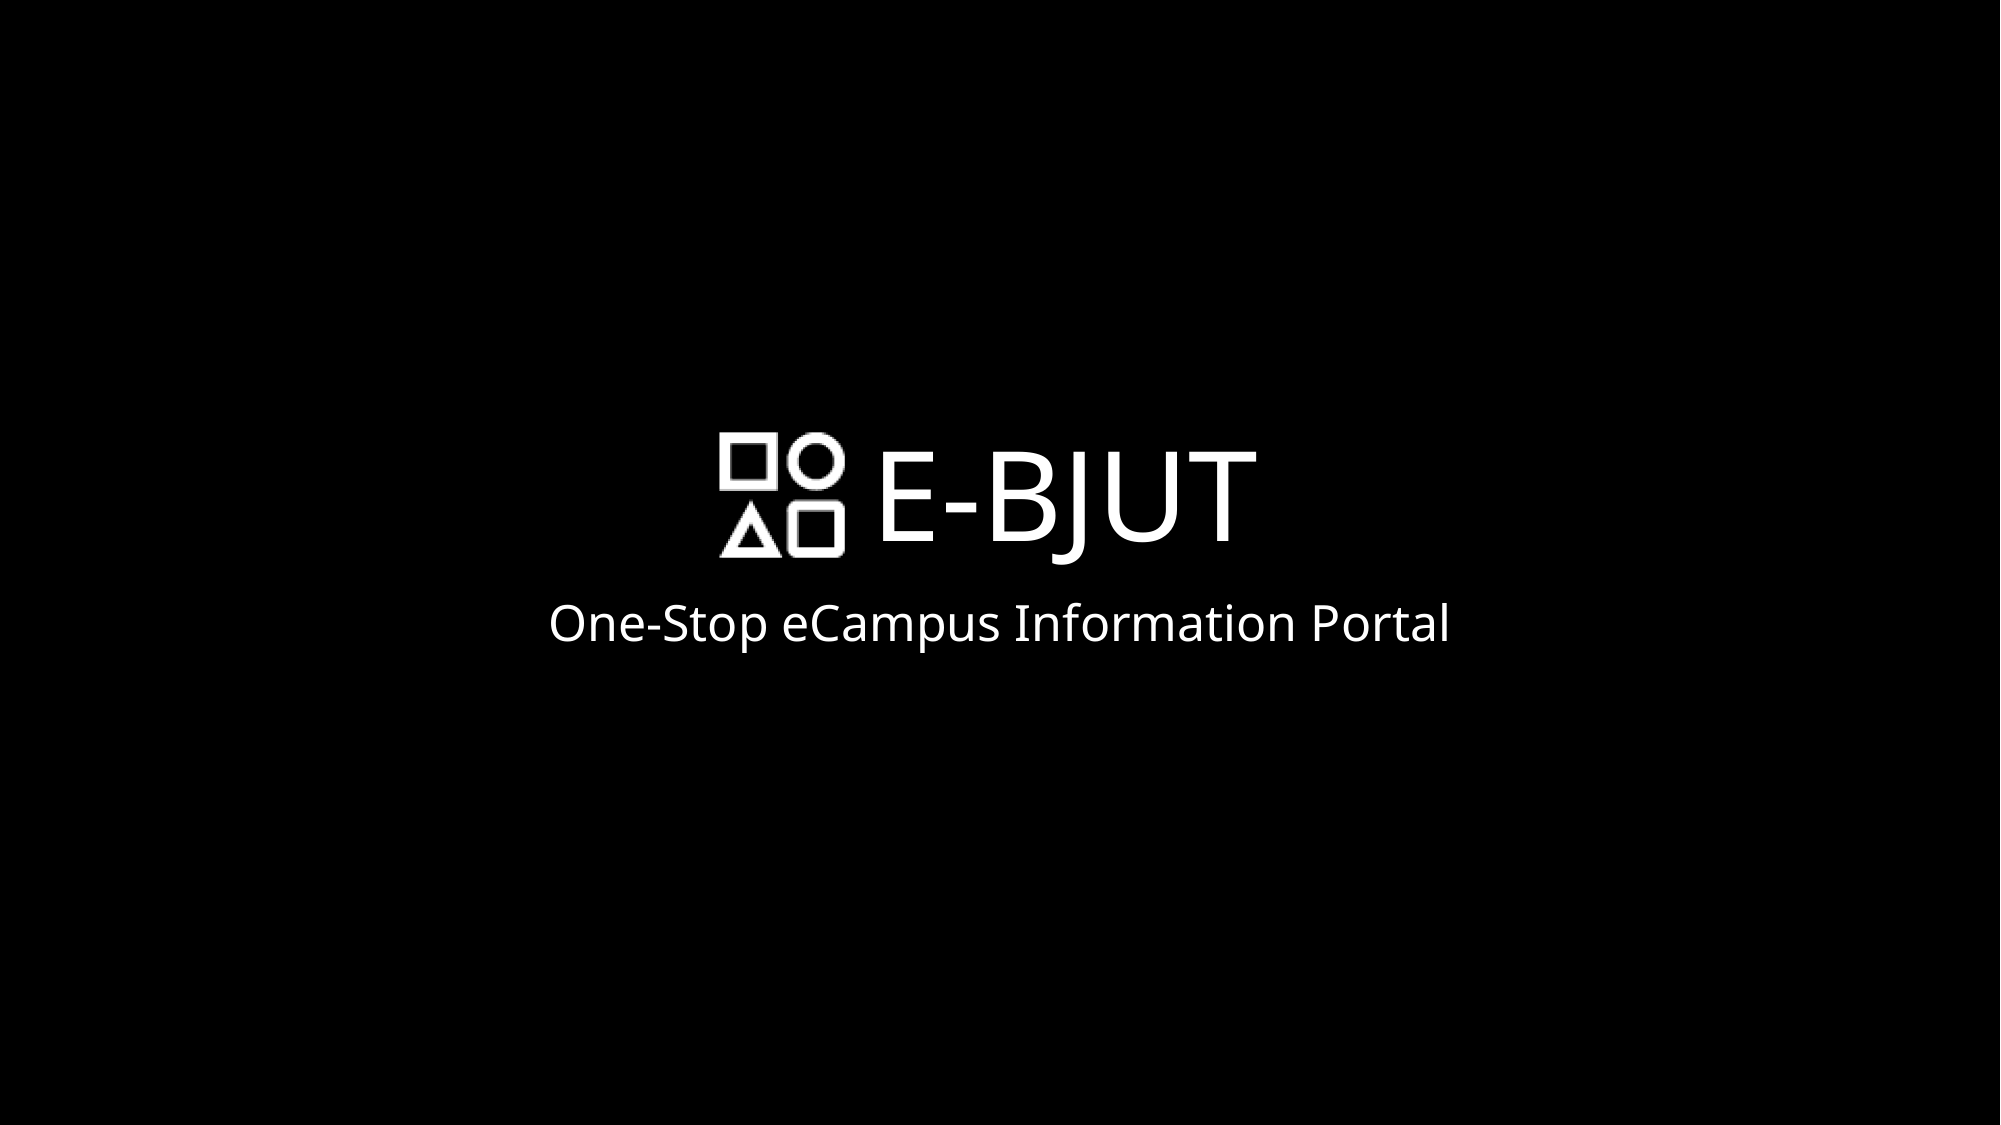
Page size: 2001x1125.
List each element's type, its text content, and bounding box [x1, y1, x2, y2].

subtitle One-Stop eCampus Information Portal [249, 590, 1750, 863]
title E-BJUT [249, 184, 1750, 576]
picture [719, 432, 845, 558]
